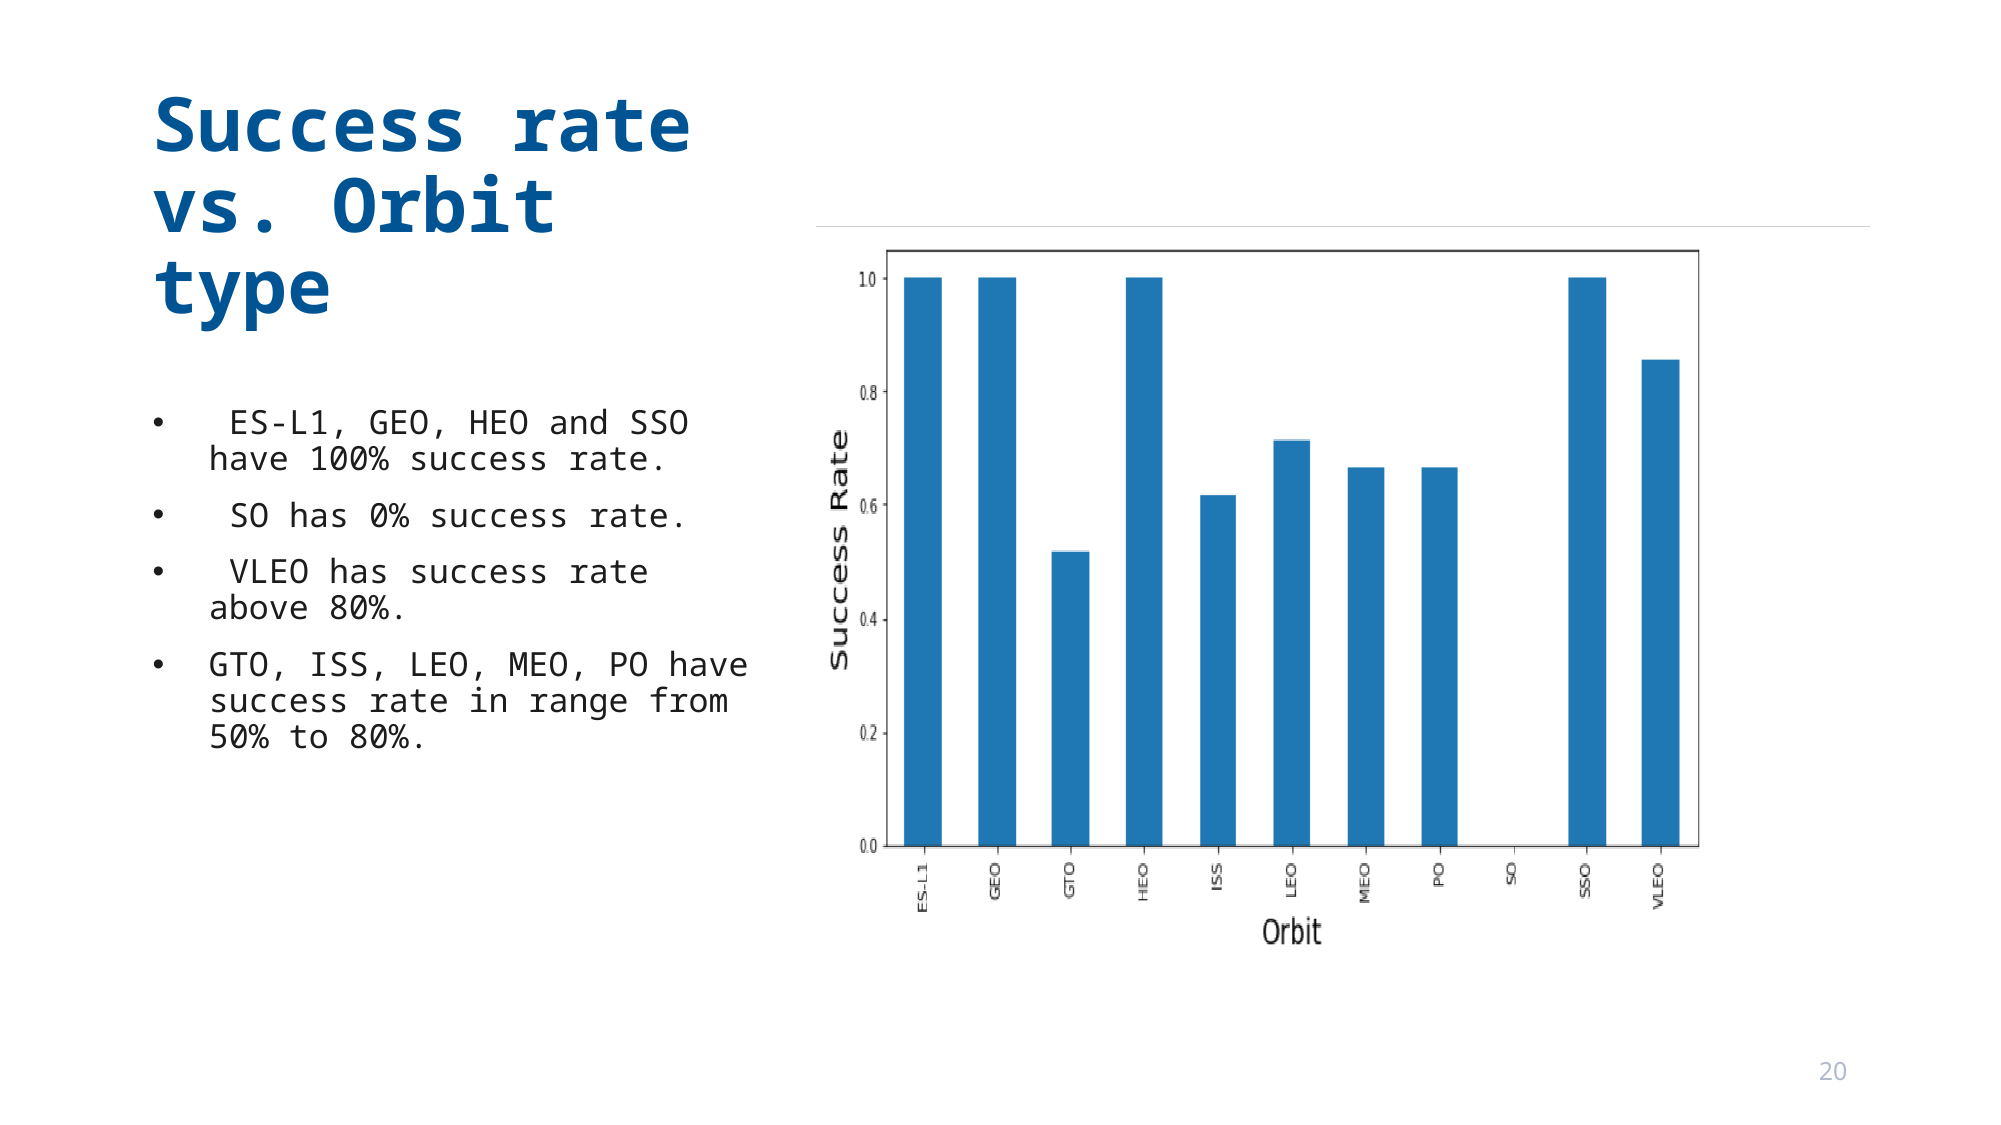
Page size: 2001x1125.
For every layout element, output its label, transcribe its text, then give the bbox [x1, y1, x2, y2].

list ES-L1, GEO, HEO and SSO have 100% success rate. SO has 0% success rate. VLEO has success rate above 80%. GTO, ISS, LEO, MEO, PO have success rate in range from 50% to 80%. [137, 337, 783, 963]
picture [786, 226, 1870, 997]
slide_number 20 [1412, 1042, 1863, 1103]
title Success rate vs. Orbit type [137, 75, 783, 337]
